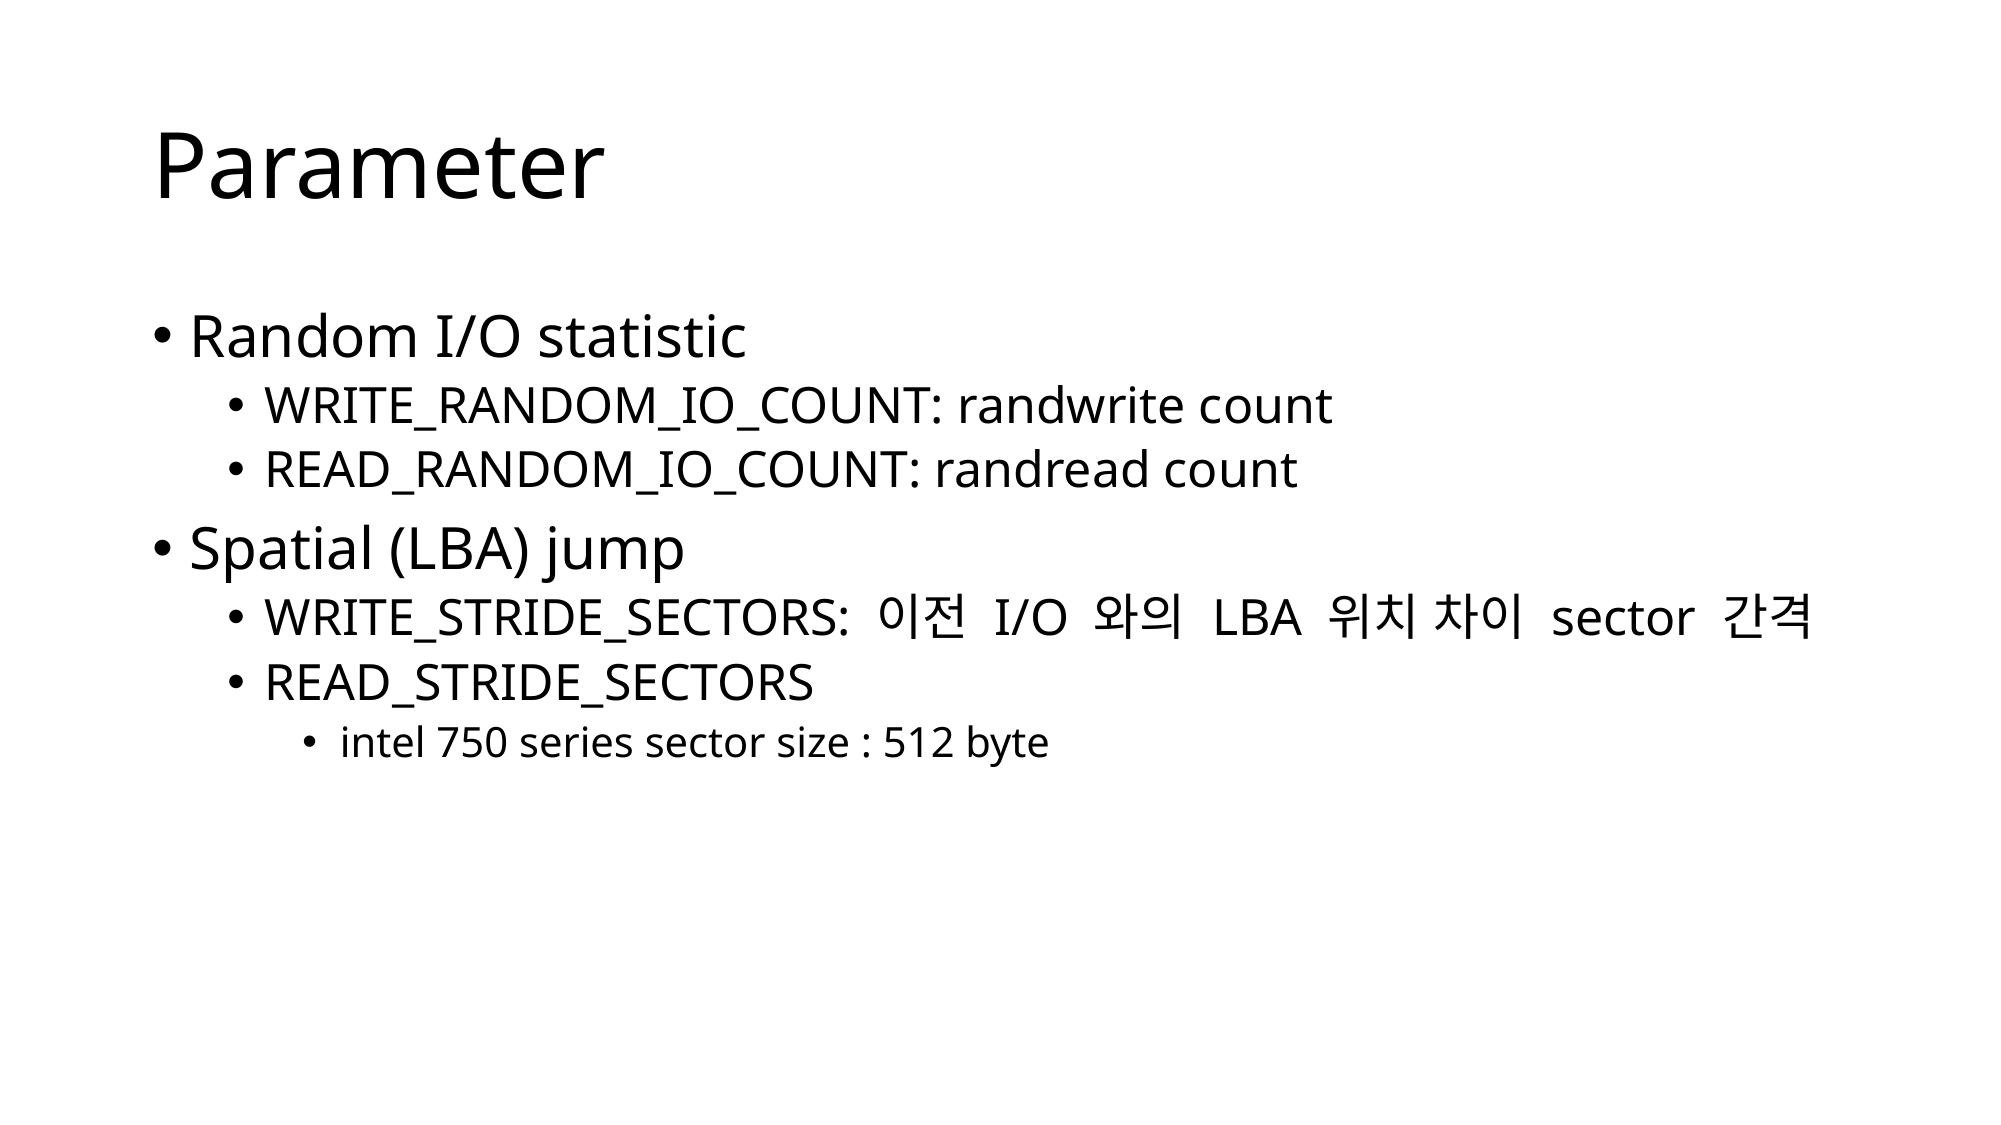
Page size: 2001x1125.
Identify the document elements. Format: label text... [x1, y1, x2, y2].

list Random I/O statistic WRITE_RANDOM_IO_COUNT: randwrite count READ_RANDOM_IO_COUNT: randread count Spatial (LBA) jump WRITE_STRIDE_SECTORS: 이전 I/O 와의 LBA 위치 차이 sector 간격 READ_STRIDE_SECTORS intel 750 series sector size : 512 byte [137, 299, 1863, 1014]
title Parameter [137, 59, 1863, 278]
